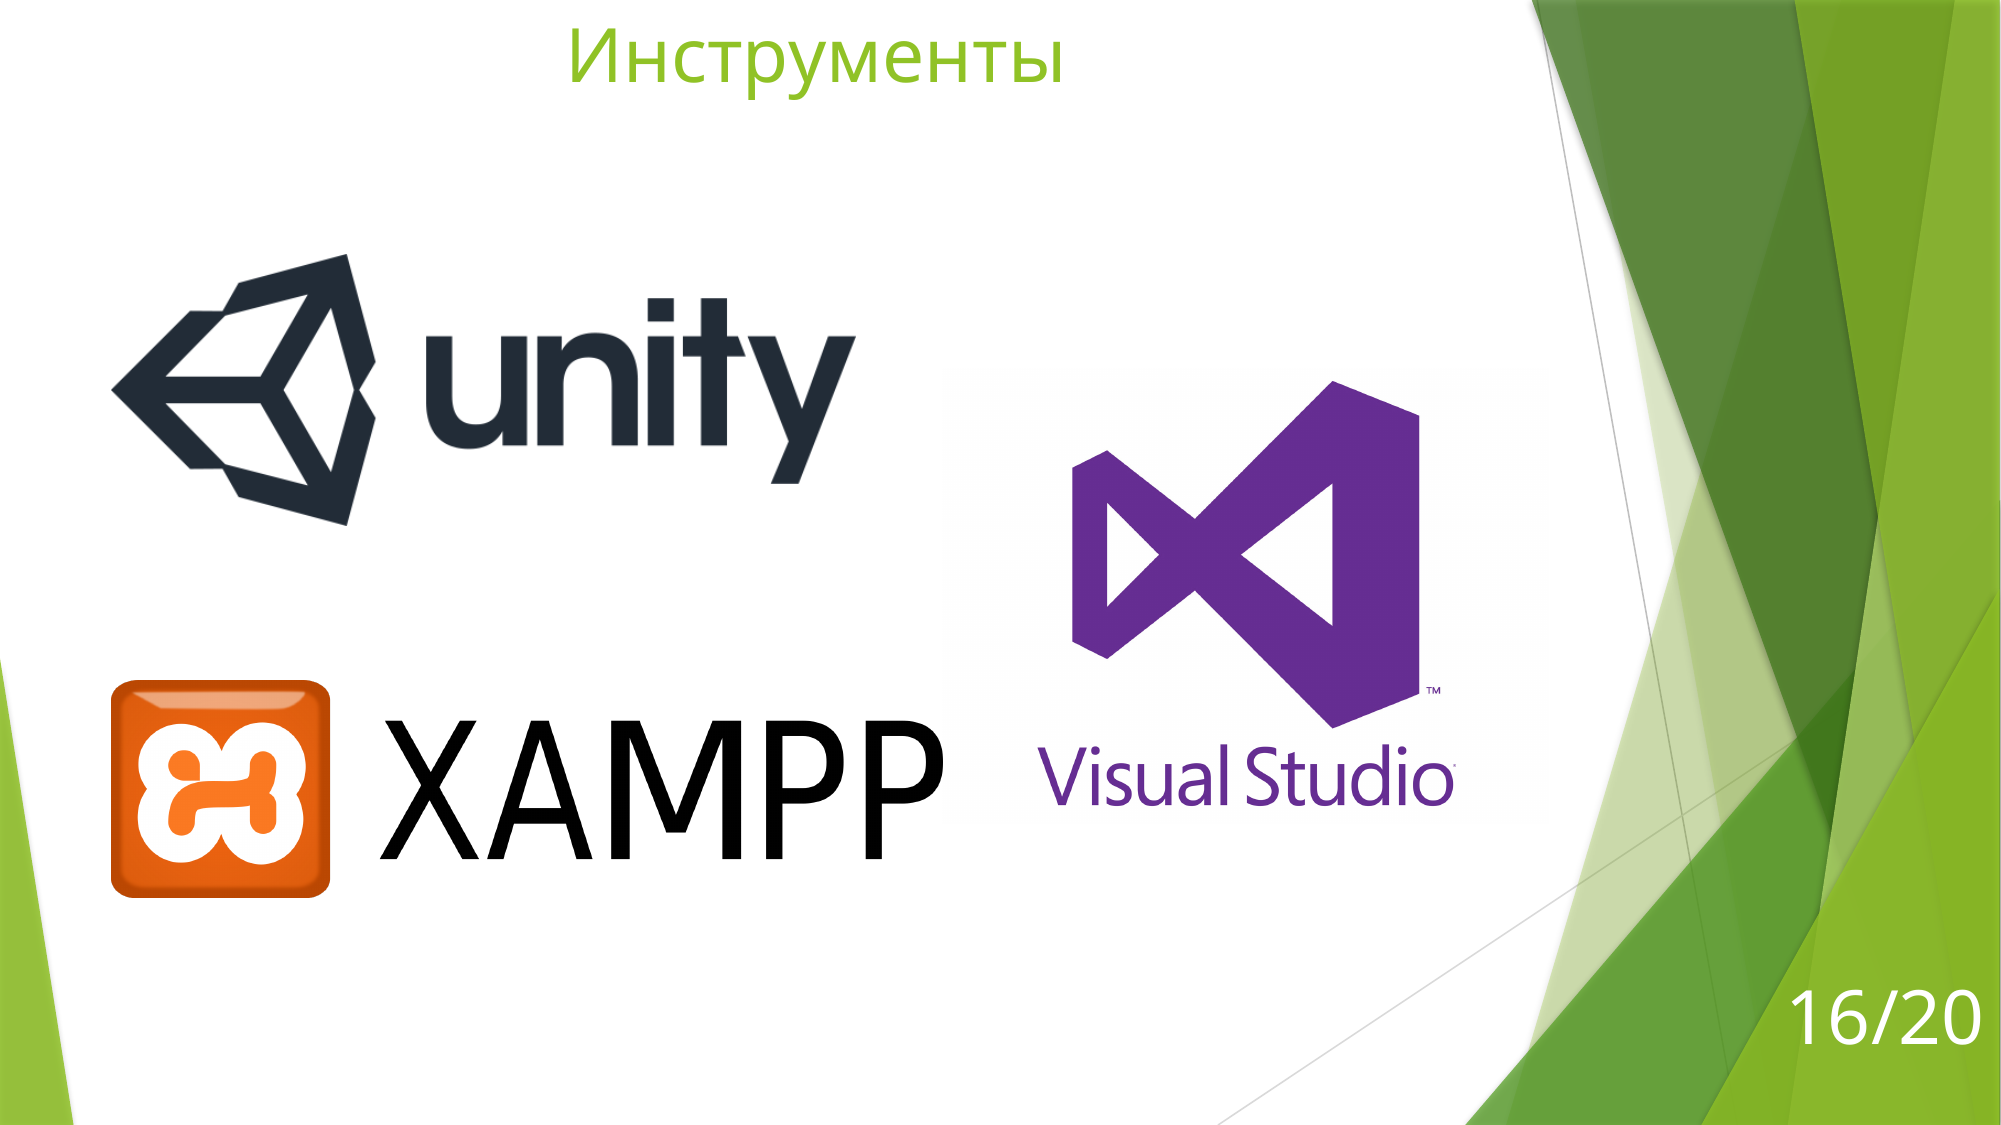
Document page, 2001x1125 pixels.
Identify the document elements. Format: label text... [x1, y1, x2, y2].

picture [110, 368, 1550, 898]
title Инструменты [111, 0, 1522, 217]
picture [110, 254, 856, 527]
slide_number 16/20 [1768, 991, 2000, 1051]
